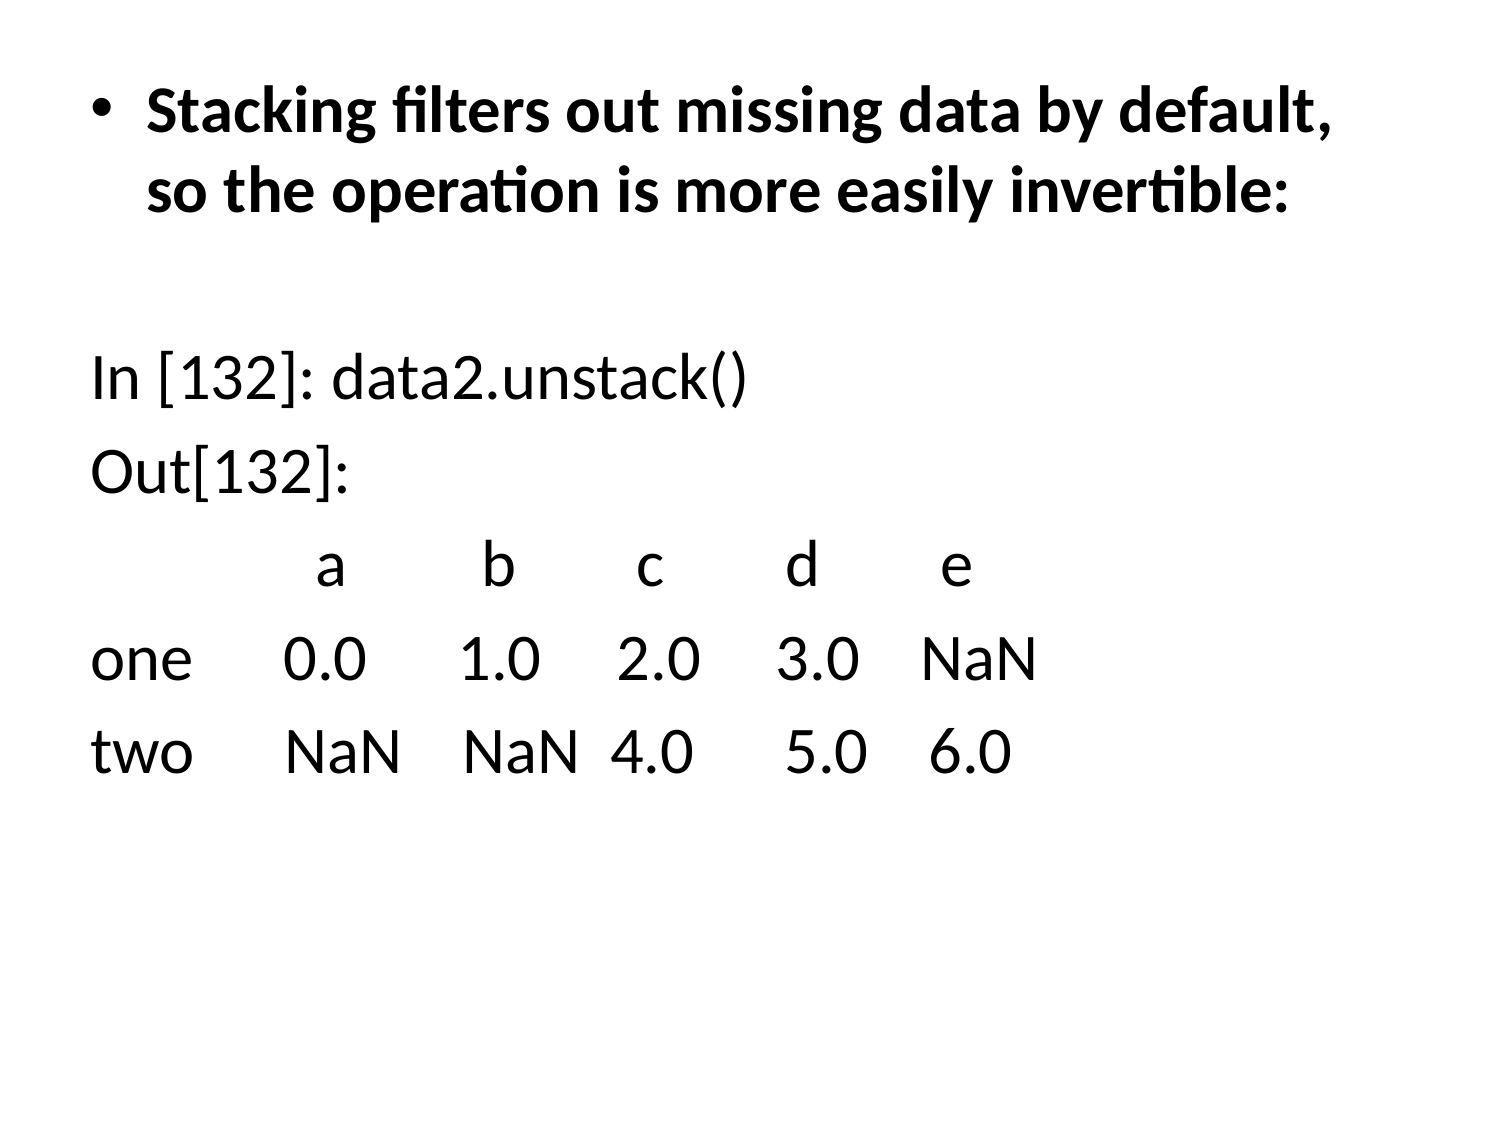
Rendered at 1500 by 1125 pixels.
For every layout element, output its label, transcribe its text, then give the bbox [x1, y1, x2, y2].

list Stacking filters out missing data by default, so the operation is more easily invertible: In [132]: data2.unstack() Out[132]: a b c d e one 0.0 1.0 2.0 3.0 NaN two NaN NaN 4.0 5.0 6.0 [75, 58, 1425, 1005]
